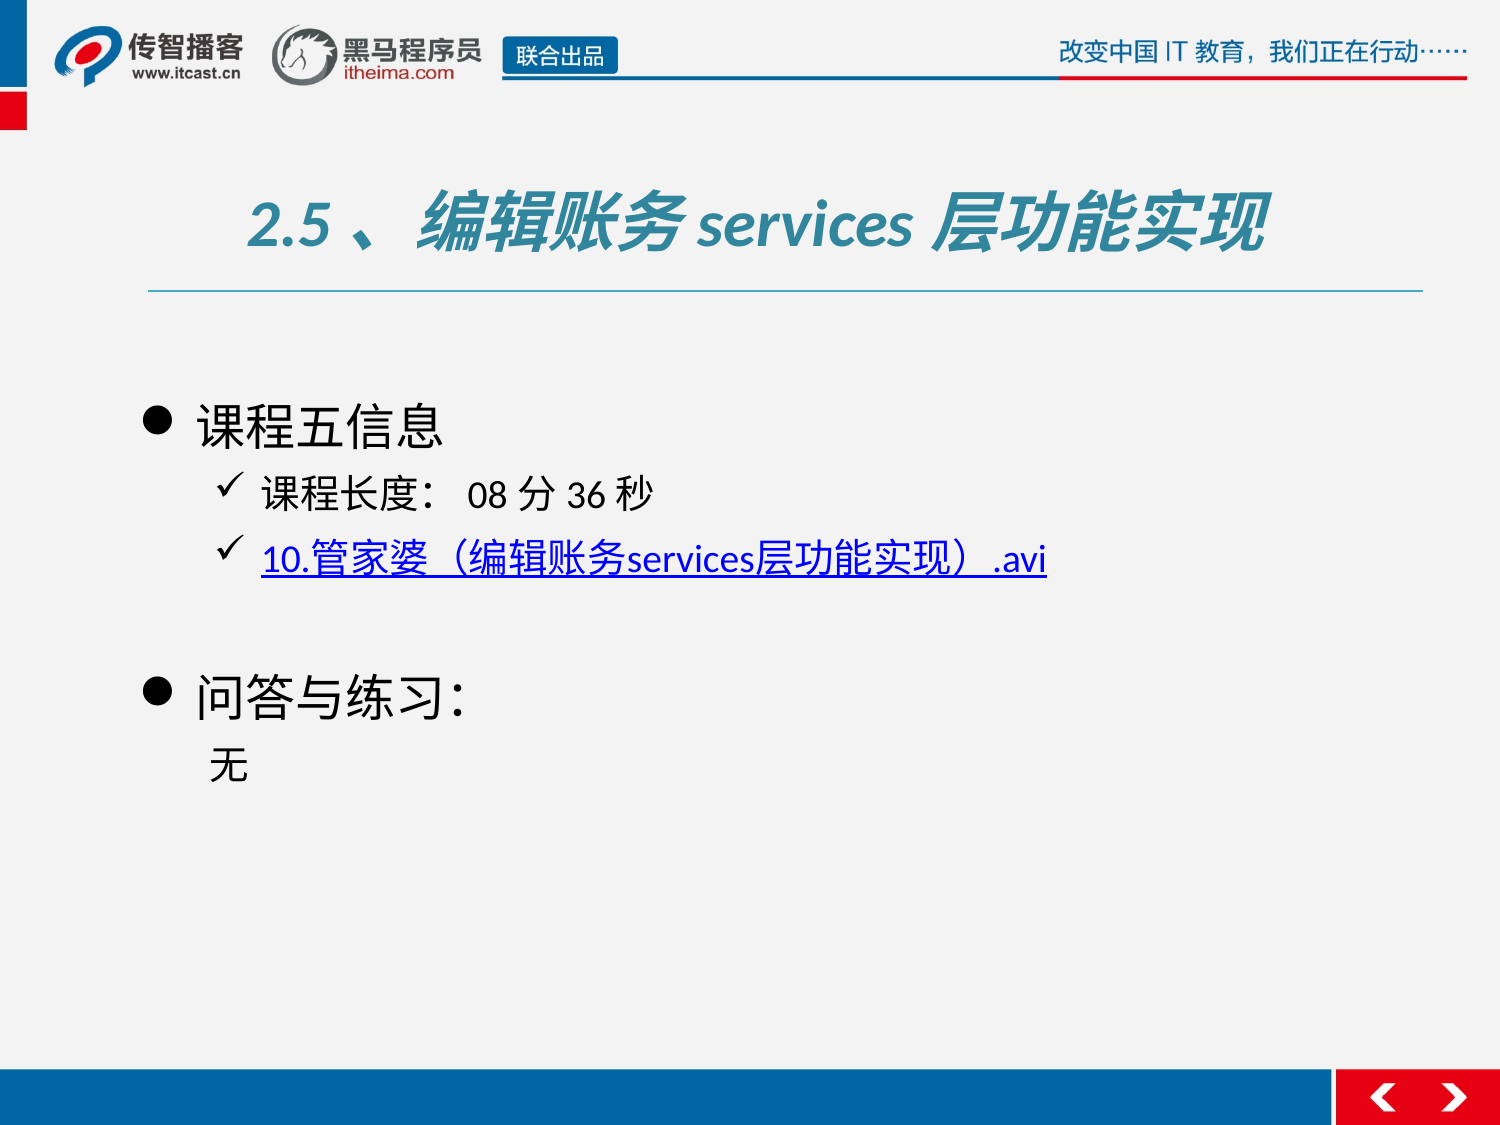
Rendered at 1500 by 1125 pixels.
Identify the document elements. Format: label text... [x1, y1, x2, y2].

title 2.5、编辑账务services层功能实现 [123, 101, 1387, 315]
text_box 课程五信息 课程长度：08分36秒 10.管家婆（编辑账务services层功能实现）.avi 问答与练习： 无 [123, 315, 1387, 1024]
picture [0, 0, 1500, 1125]
